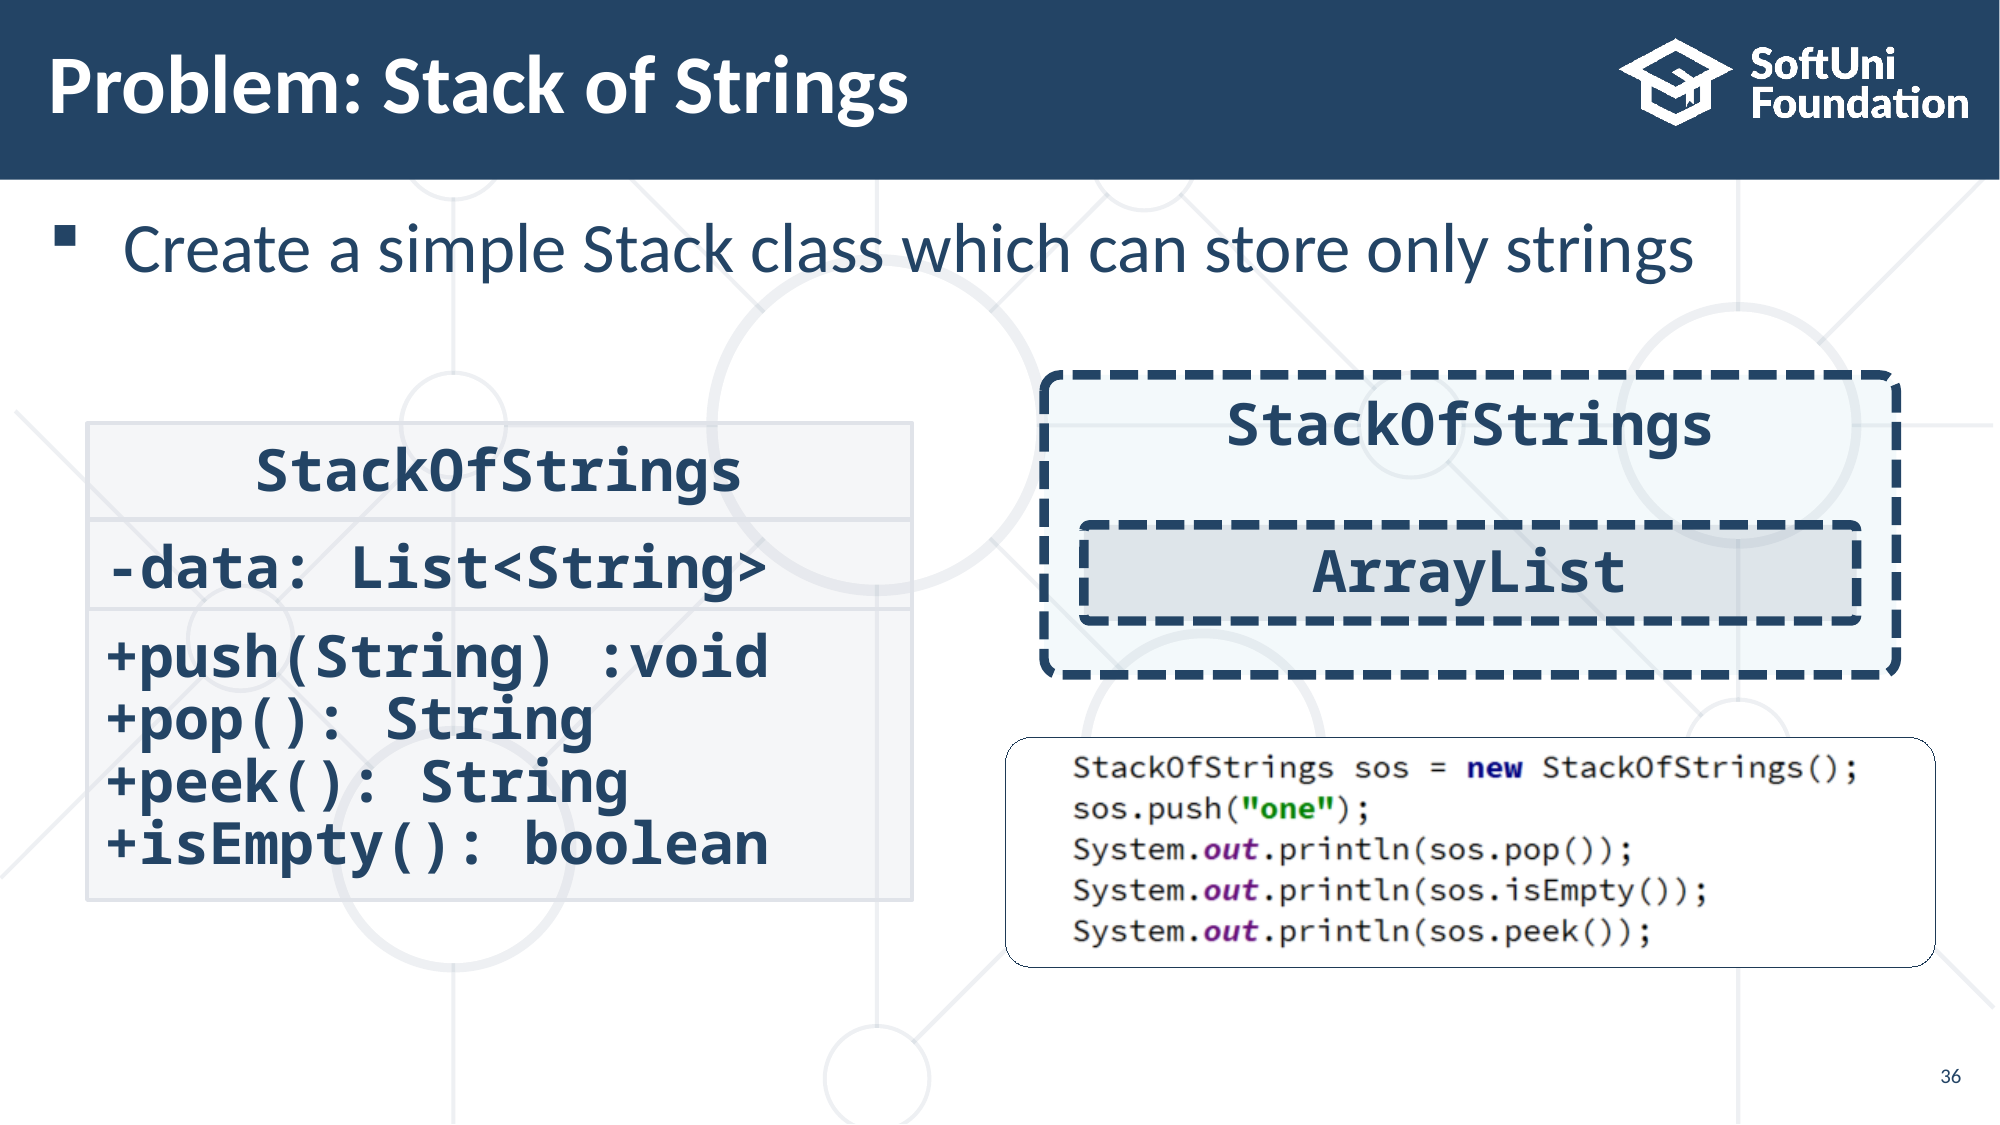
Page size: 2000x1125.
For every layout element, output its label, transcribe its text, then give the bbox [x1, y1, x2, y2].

text_box ArrayList [1081, 522, 1859, 624]
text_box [86, 423, 913, 901]
text_box StackOfStrings [1041, 372, 1899, 678]
title Problem: Stack of Strings [31, 16, 1591, 162]
picture [1005, 737, 1936, 968]
list Create a simple Stack class which can store only strings [31, 196, 1970, 1050]
slide_number 36 [1896, 1049, 1968, 1101]
picture [1618, 38, 1968, 126]
